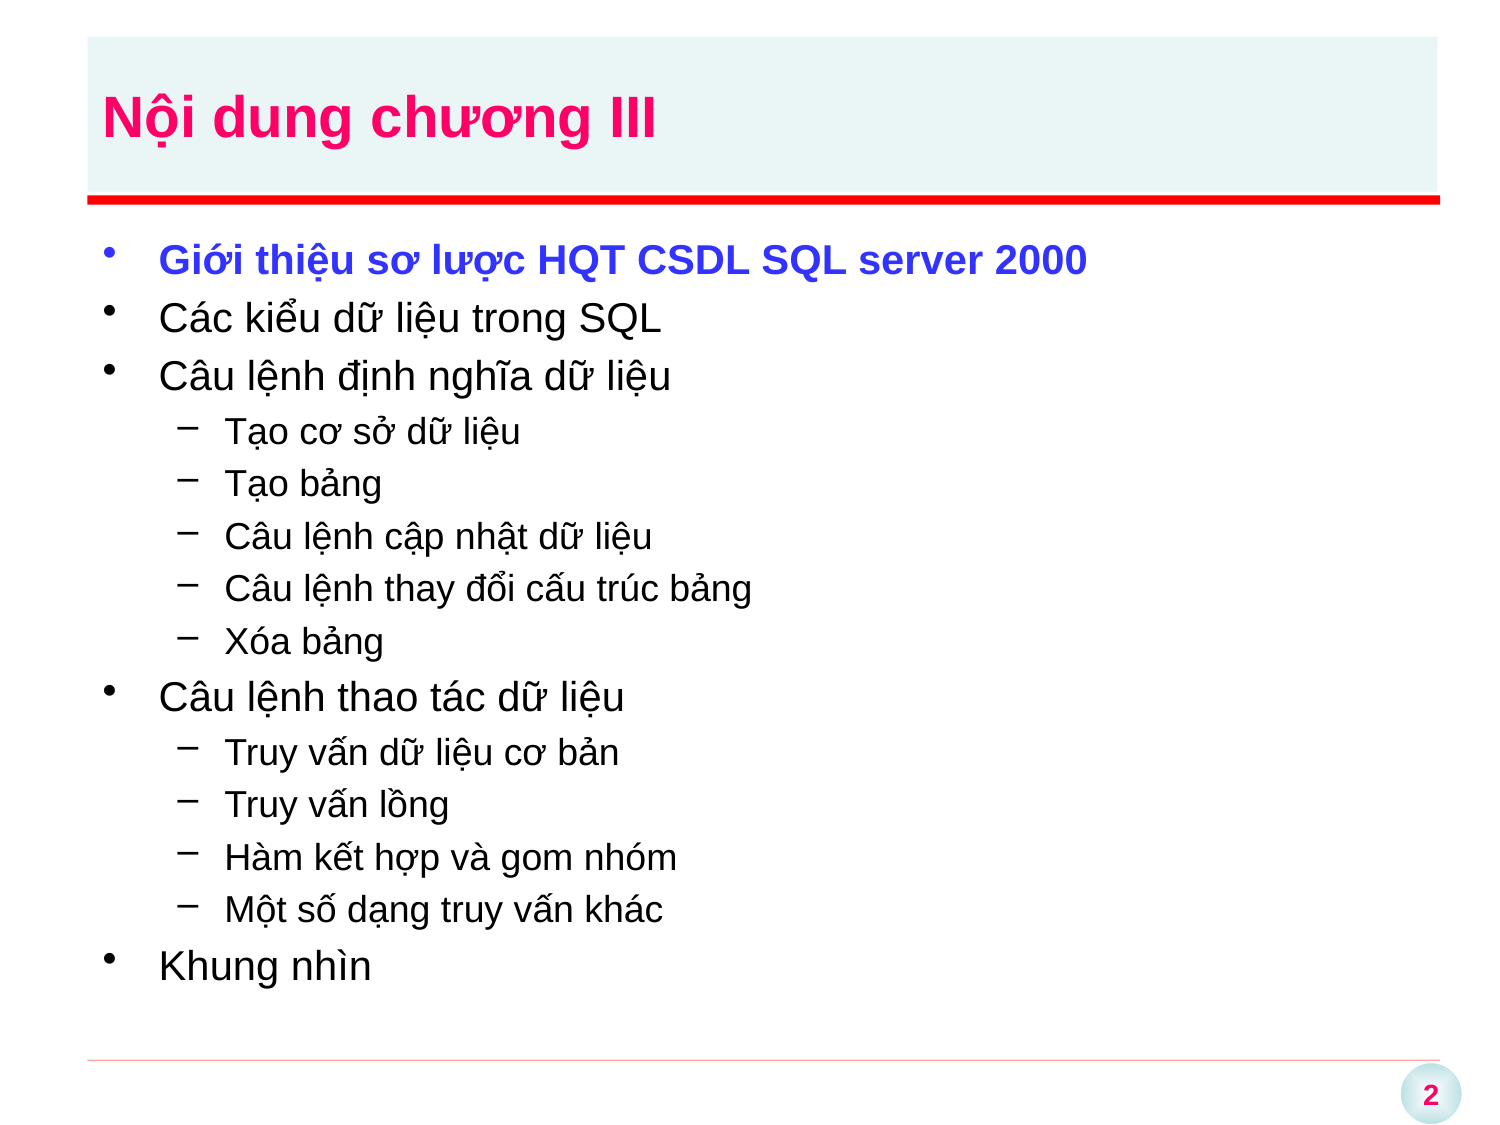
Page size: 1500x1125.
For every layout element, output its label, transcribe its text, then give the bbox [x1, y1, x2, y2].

title Nội dung chương III [87, 36, 1438, 192]
list Giới thiệu sơ lược HQT CSDL SQL server 2000 Các kiểu dữ liệu trong SQL Câu lệnh định nghĩa dữ liệu Tạo cơ sở dữ liệu Tạo bảng Câu lệnh cập nhật dữ liệu Câu lệnh thay đổi cấu trúc bảng Xóa bảng Câu lệnh thao tác dữ liệu Truy vấn dữ liệu cơ bản Truy vấn lồng Hàm kết hợp và gom nhóm Một số dạng truy vấn khác Khung nhìn [87, 224, 1438, 1038]
